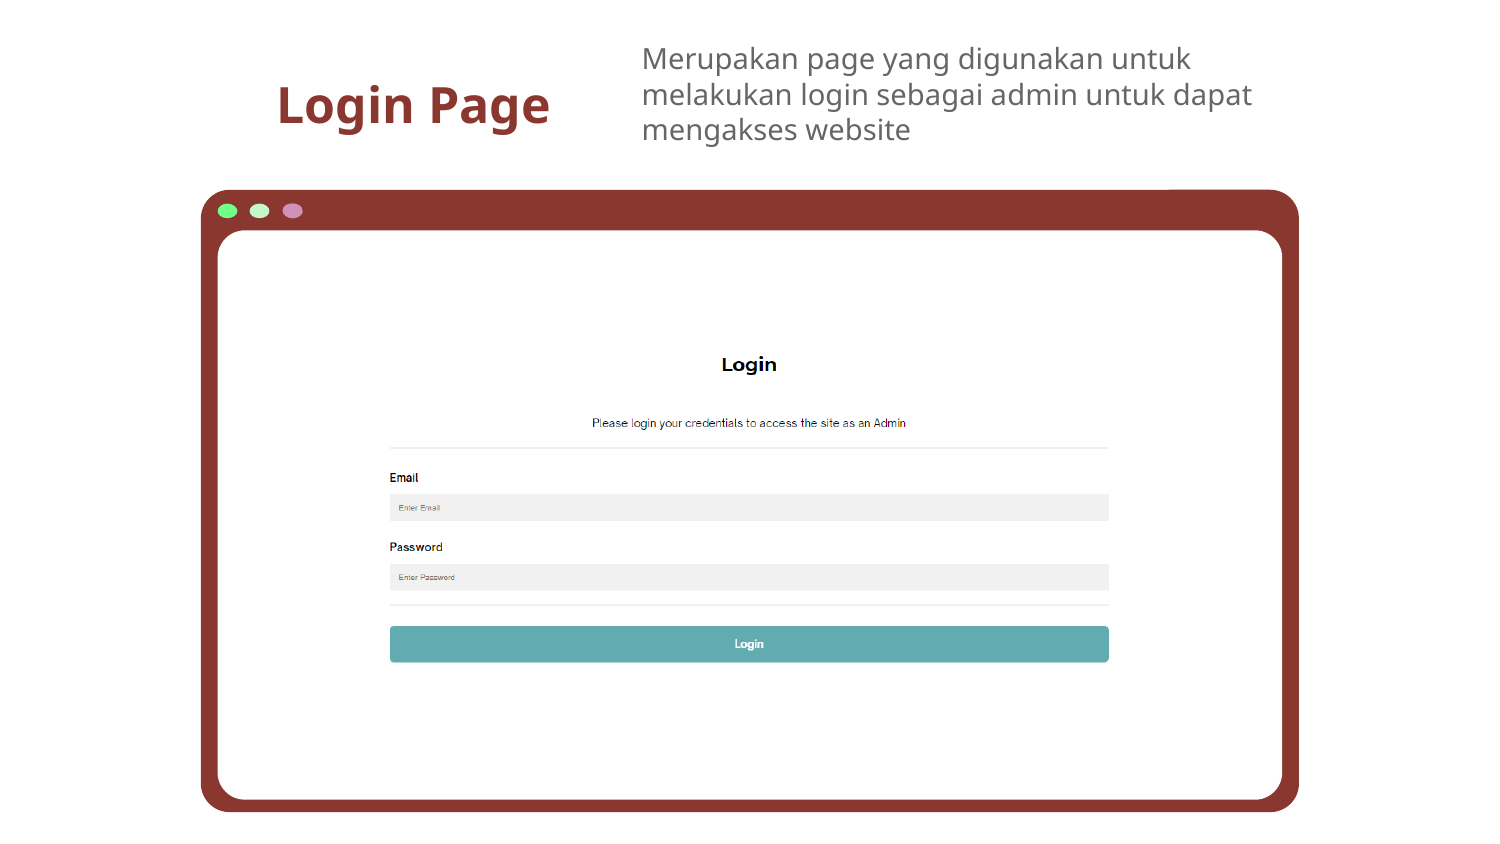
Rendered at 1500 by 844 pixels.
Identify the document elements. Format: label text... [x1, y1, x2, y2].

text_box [200, 189, 1300, 813]
picture [233, 285, 1269, 731]
title Login Page [200, 58, 626, 136]
subtitle Merupakan page yang digunakan untuk melakukan login sebagai admin untuk dapat mengakses website [626, 25, 1299, 171]
